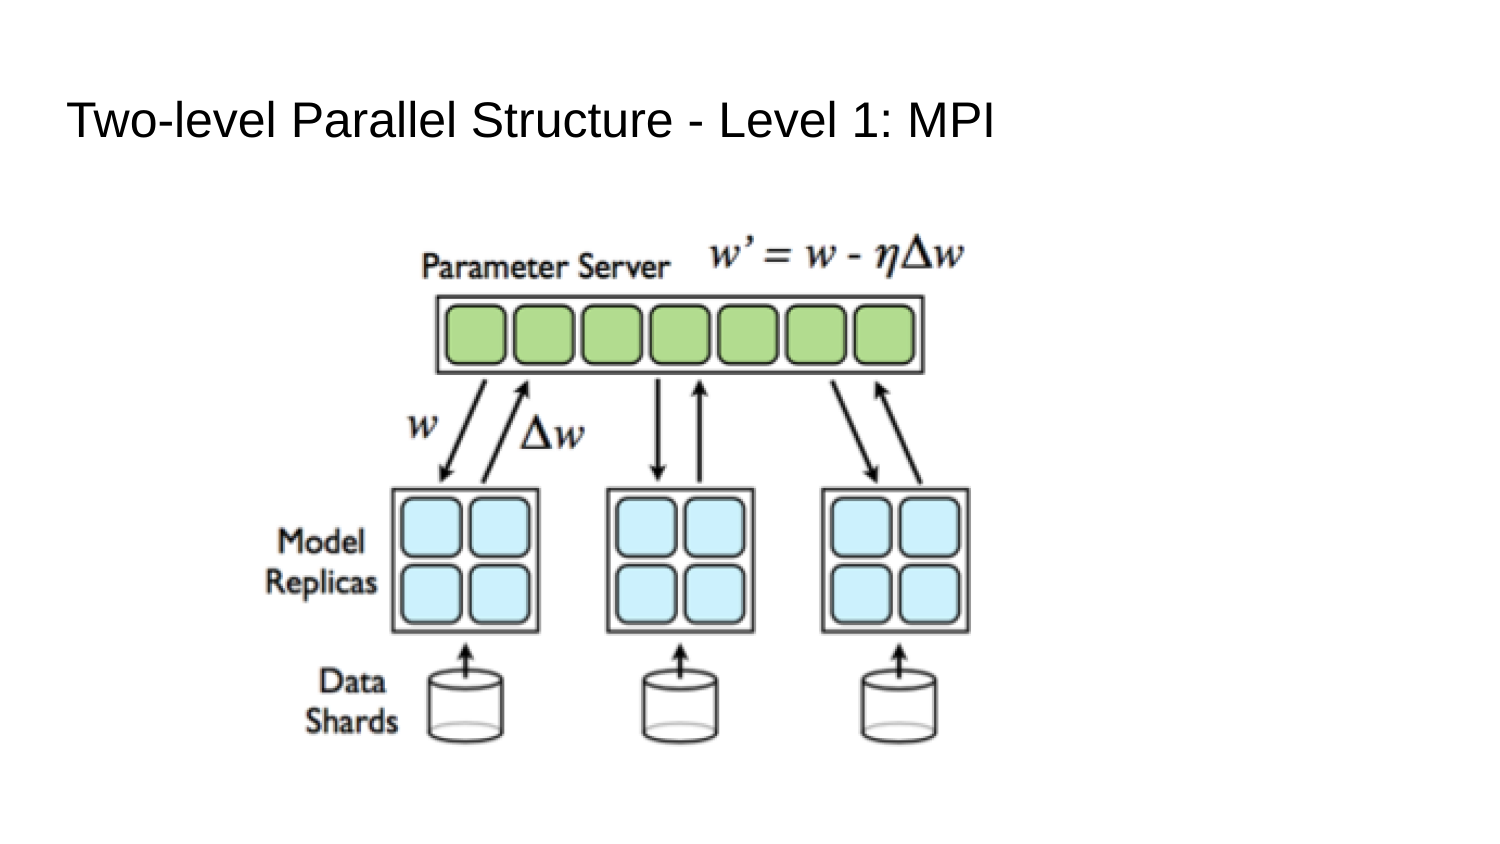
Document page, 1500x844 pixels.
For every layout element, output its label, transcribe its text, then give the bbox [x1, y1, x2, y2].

title Two-level Parallel Structure - Level 1: MPI [51, 72, 1449, 167]
picture [206, 188, 1060, 786]
